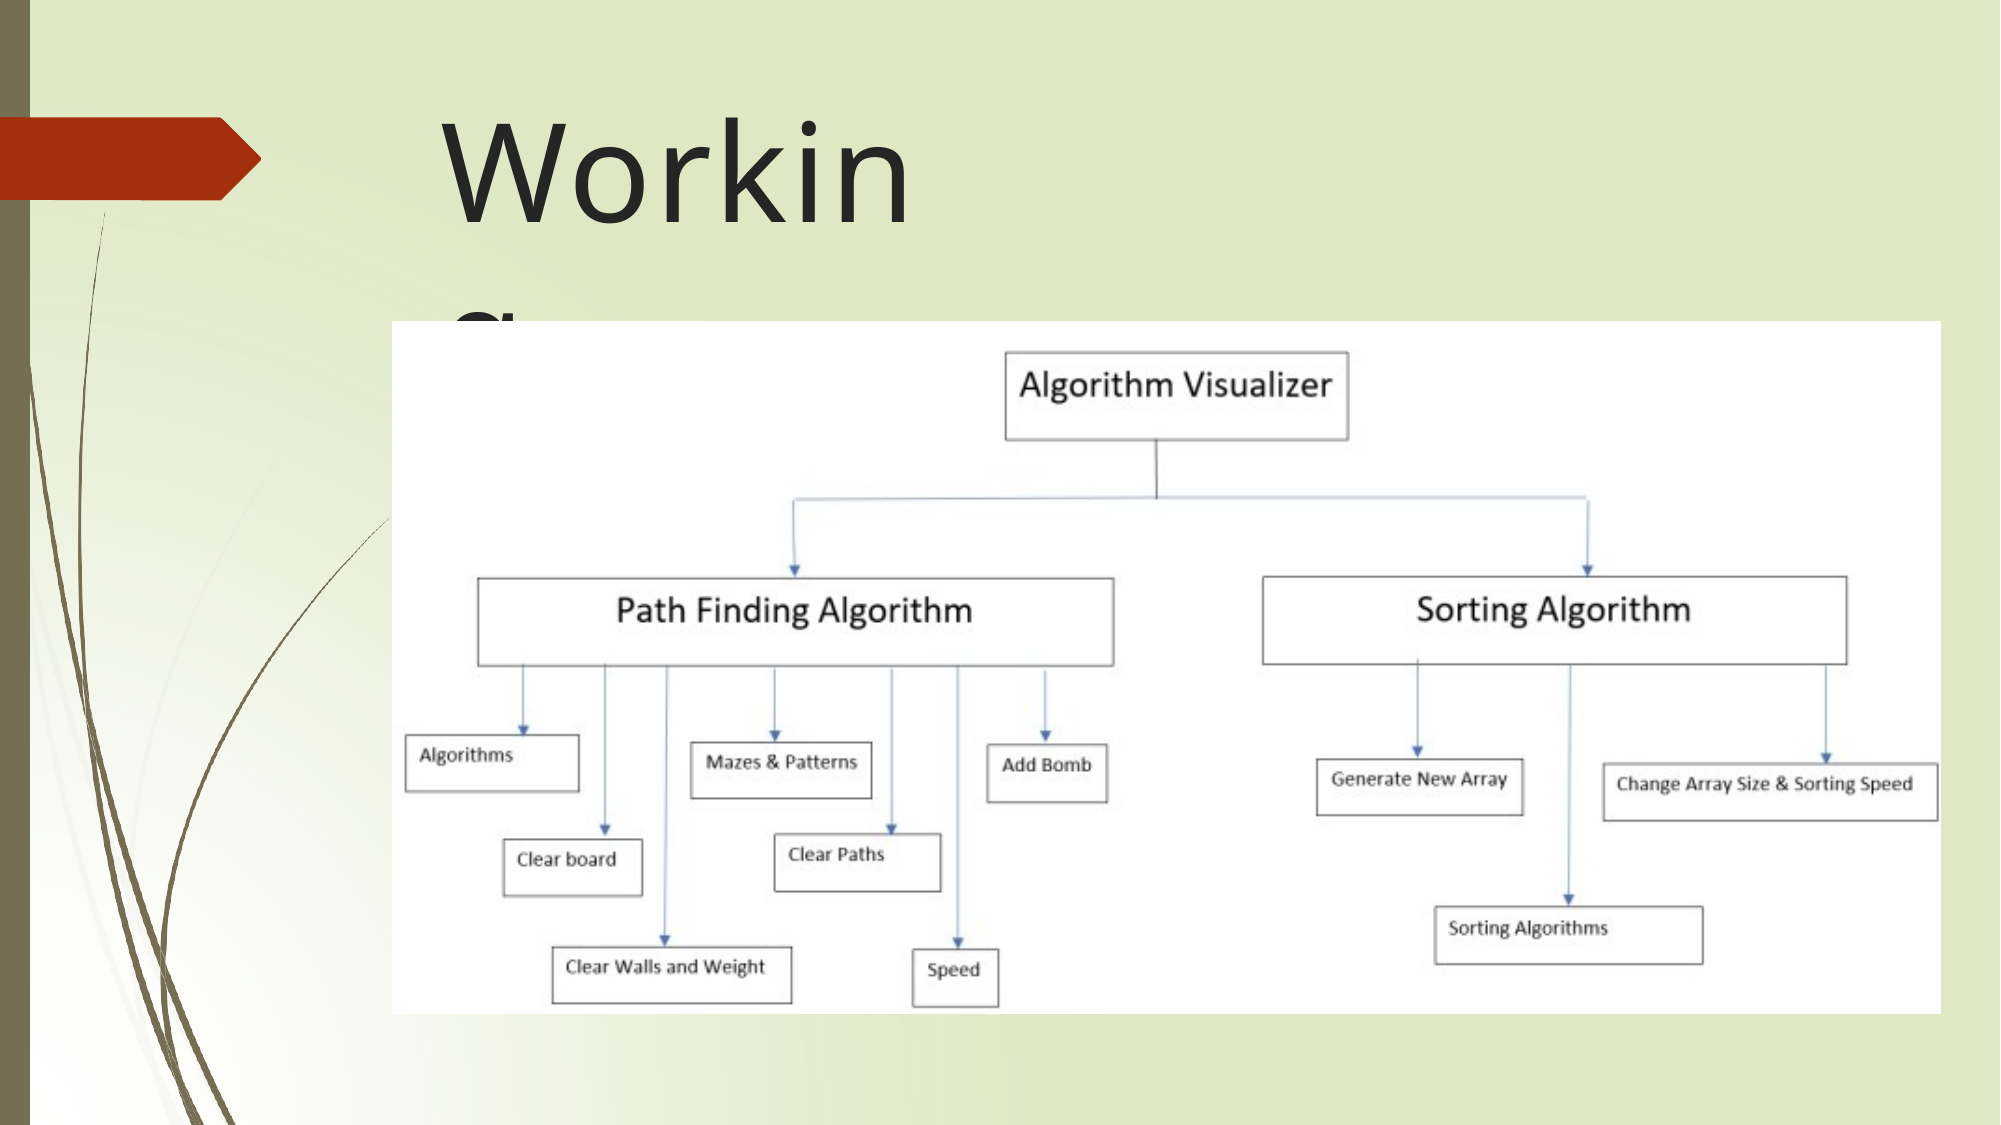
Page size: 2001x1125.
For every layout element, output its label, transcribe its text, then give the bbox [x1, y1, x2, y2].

picture [30, 0, 2000, 1125]
title Working [438, 82, 972, 318]
text_box [0, 117, 262, 201]
